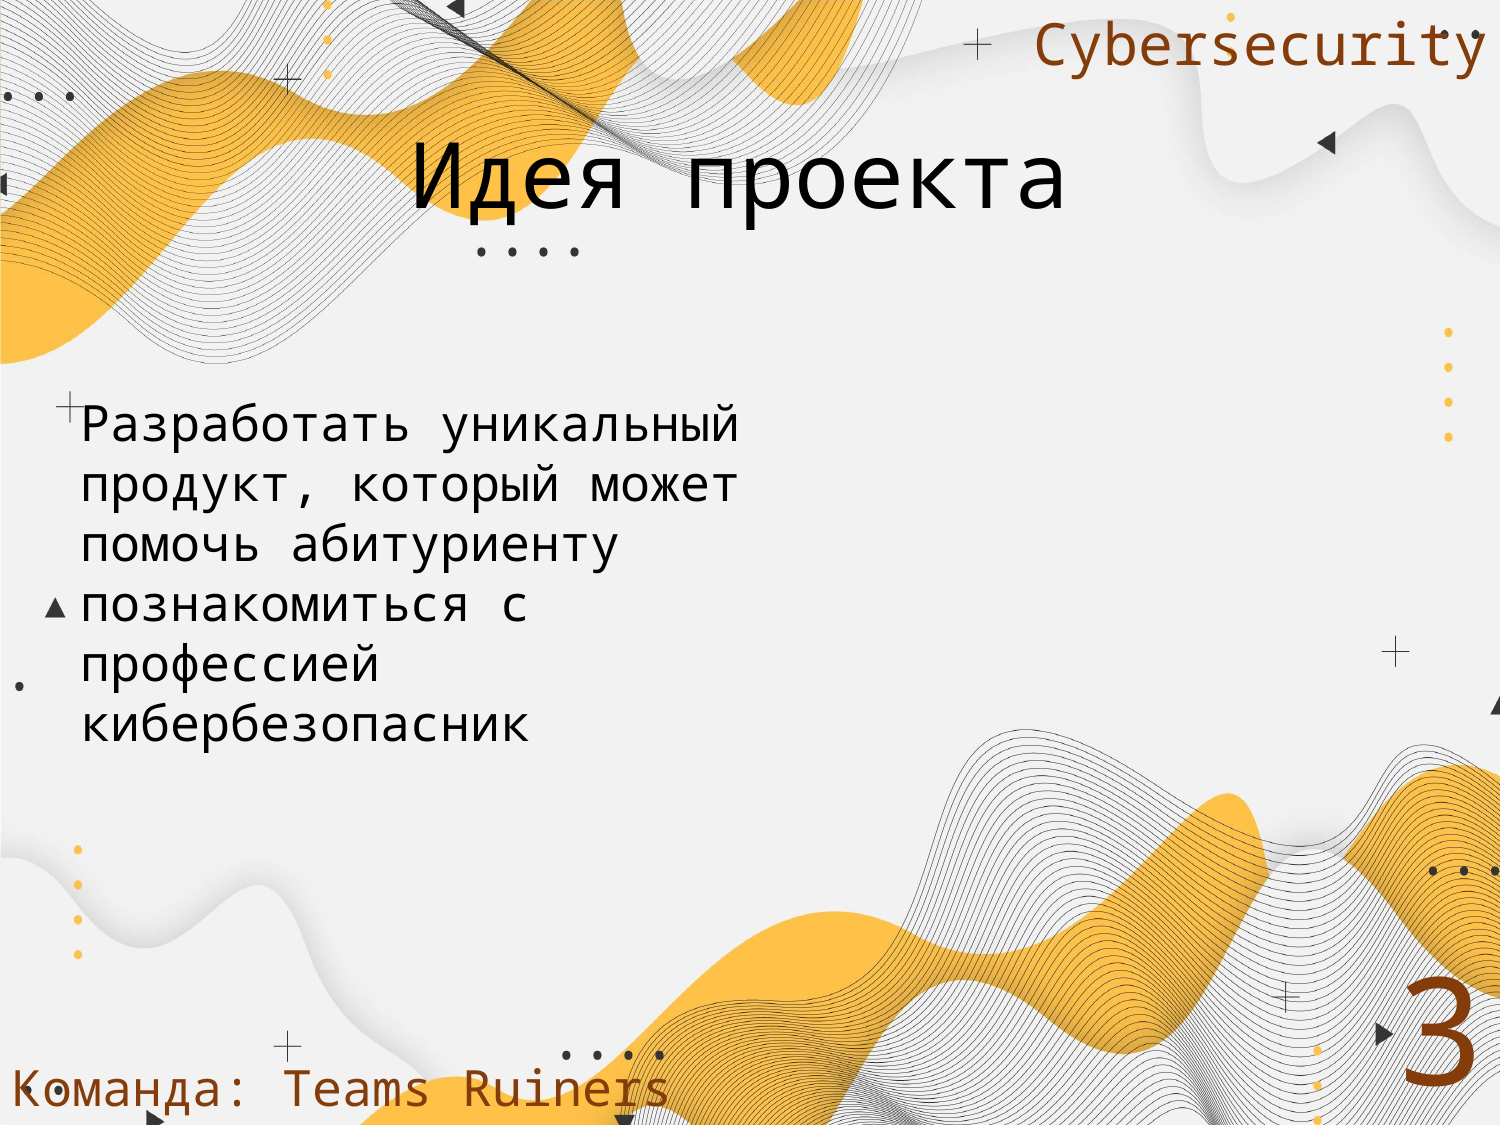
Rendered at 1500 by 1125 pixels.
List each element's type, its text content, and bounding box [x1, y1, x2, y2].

text_box Команда: Teams Ruiners [0, 1049, 687, 1124]
text_box Идея проекта [395, 109, 1085, 234]
text_box Cybersecurity [1018, 0, 1500, 85]
picture [0, 0, 1500, 1125]
text_box Разработать уникальный продукт, который может помочь абитуриенту познакомиться с профессией кибербезопасник [65, 383, 788, 759]
text_box 3 [1380, 928, 1500, 1123]
